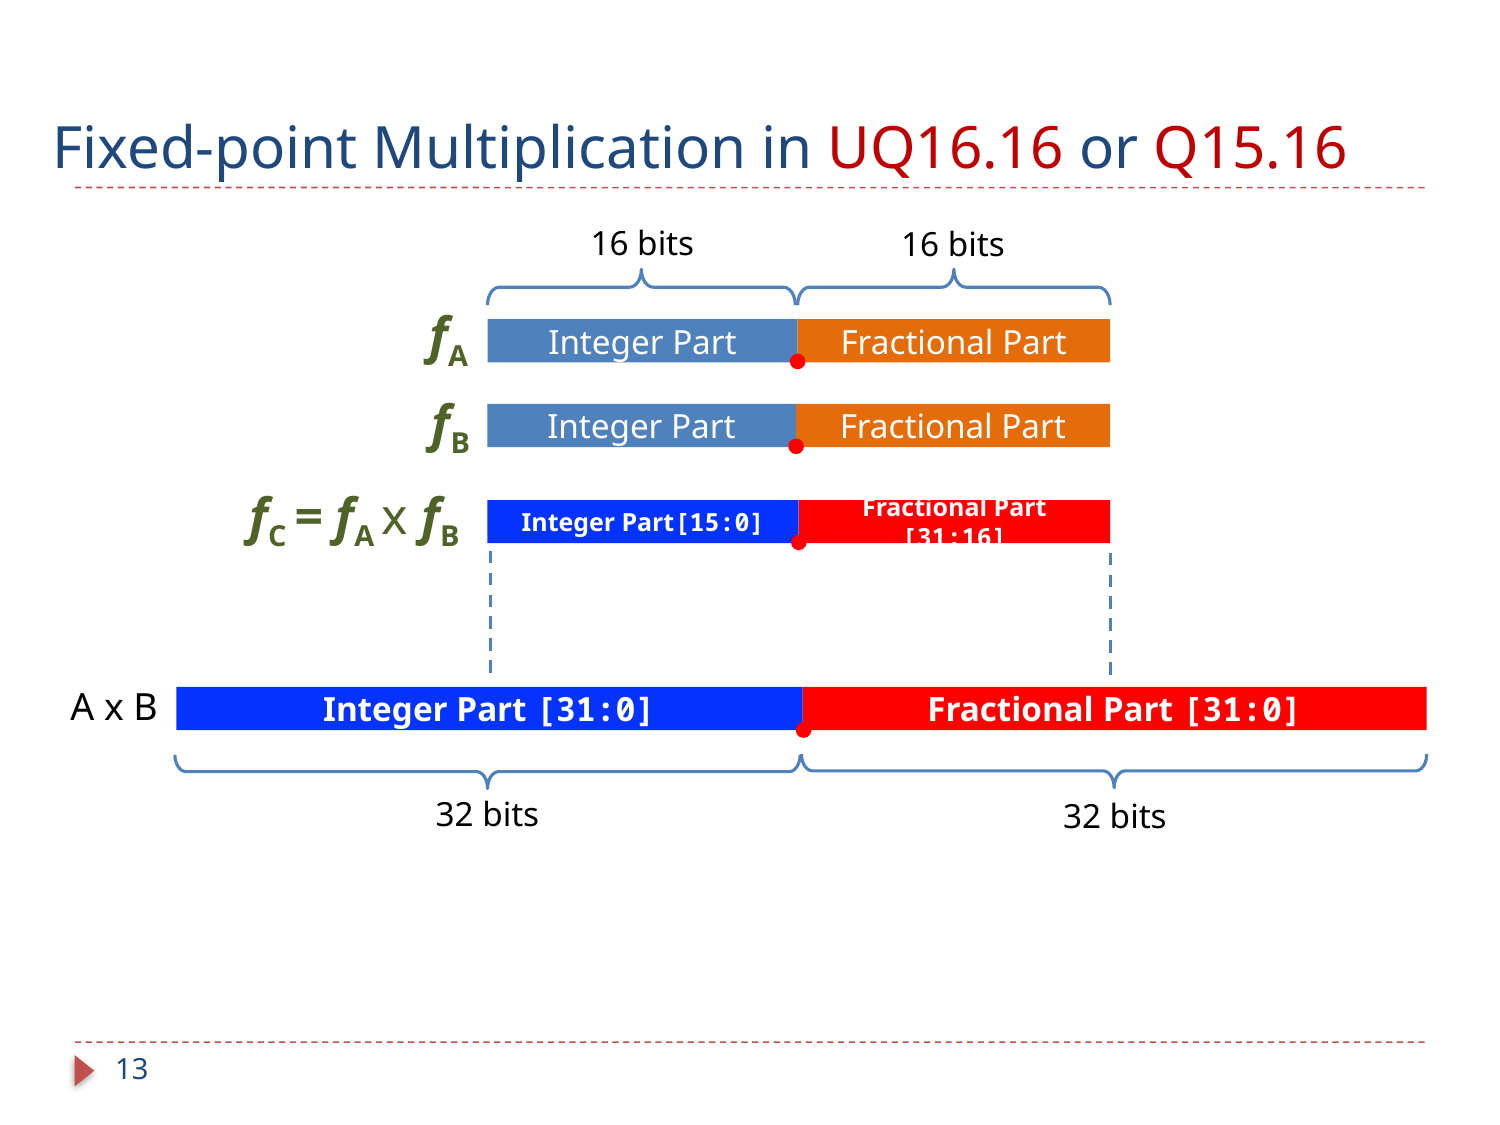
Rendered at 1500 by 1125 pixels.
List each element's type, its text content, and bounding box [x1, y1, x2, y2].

text_box fC = fA x fB [234, 476, 475, 560]
text_box [174, 754, 801, 790]
text_box 32 bits [1048, 787, 1182, 843]
text_box 16 bits [886, 216, 1020, 271]
text_box [795, 722, 812, 738]
title Fixed-point Multiplication in UQ16.16 or Q15.16 [37, 24, 1488, 188]
text_box Integer Part [486, 318, 796, 364]
text_box [789, 353, 806, 370]
text_box A x B [55, 675, 173, 736]
text_box 16 bits [575, 214, 710, 270]
text_box Integer Part[15:0] [486, 498, 797, 545]
text_box [486, 270, 796, 306]
slide_number 13 [100, 1042, 426, 1103]
text_box [791, 534, 807, 551]
text_box Fractional Part [794, 402, 1112, 449]
text_box fB [416, 384, 485, 468]
text_box Integer Part [31:0] [175, 685, 804, 732]
text_box Fractional Part [31:0] [804, 685, 1428, 732]
text_box [796, 271, 1111, 306]
text_box [788, 438, 804, 455]
text_box fA [414, 296, 484, 380]
text_box Fractional Part [31:16] [797, 498, 1112, 545]
text_box [801, 753, 1428, 787]
text_box Integer Part [486, 402, 794, 449]
text_box Fractional Part [796, 318, 1112, 364]
text_box 32 bits [420, 785, 555, 841]
